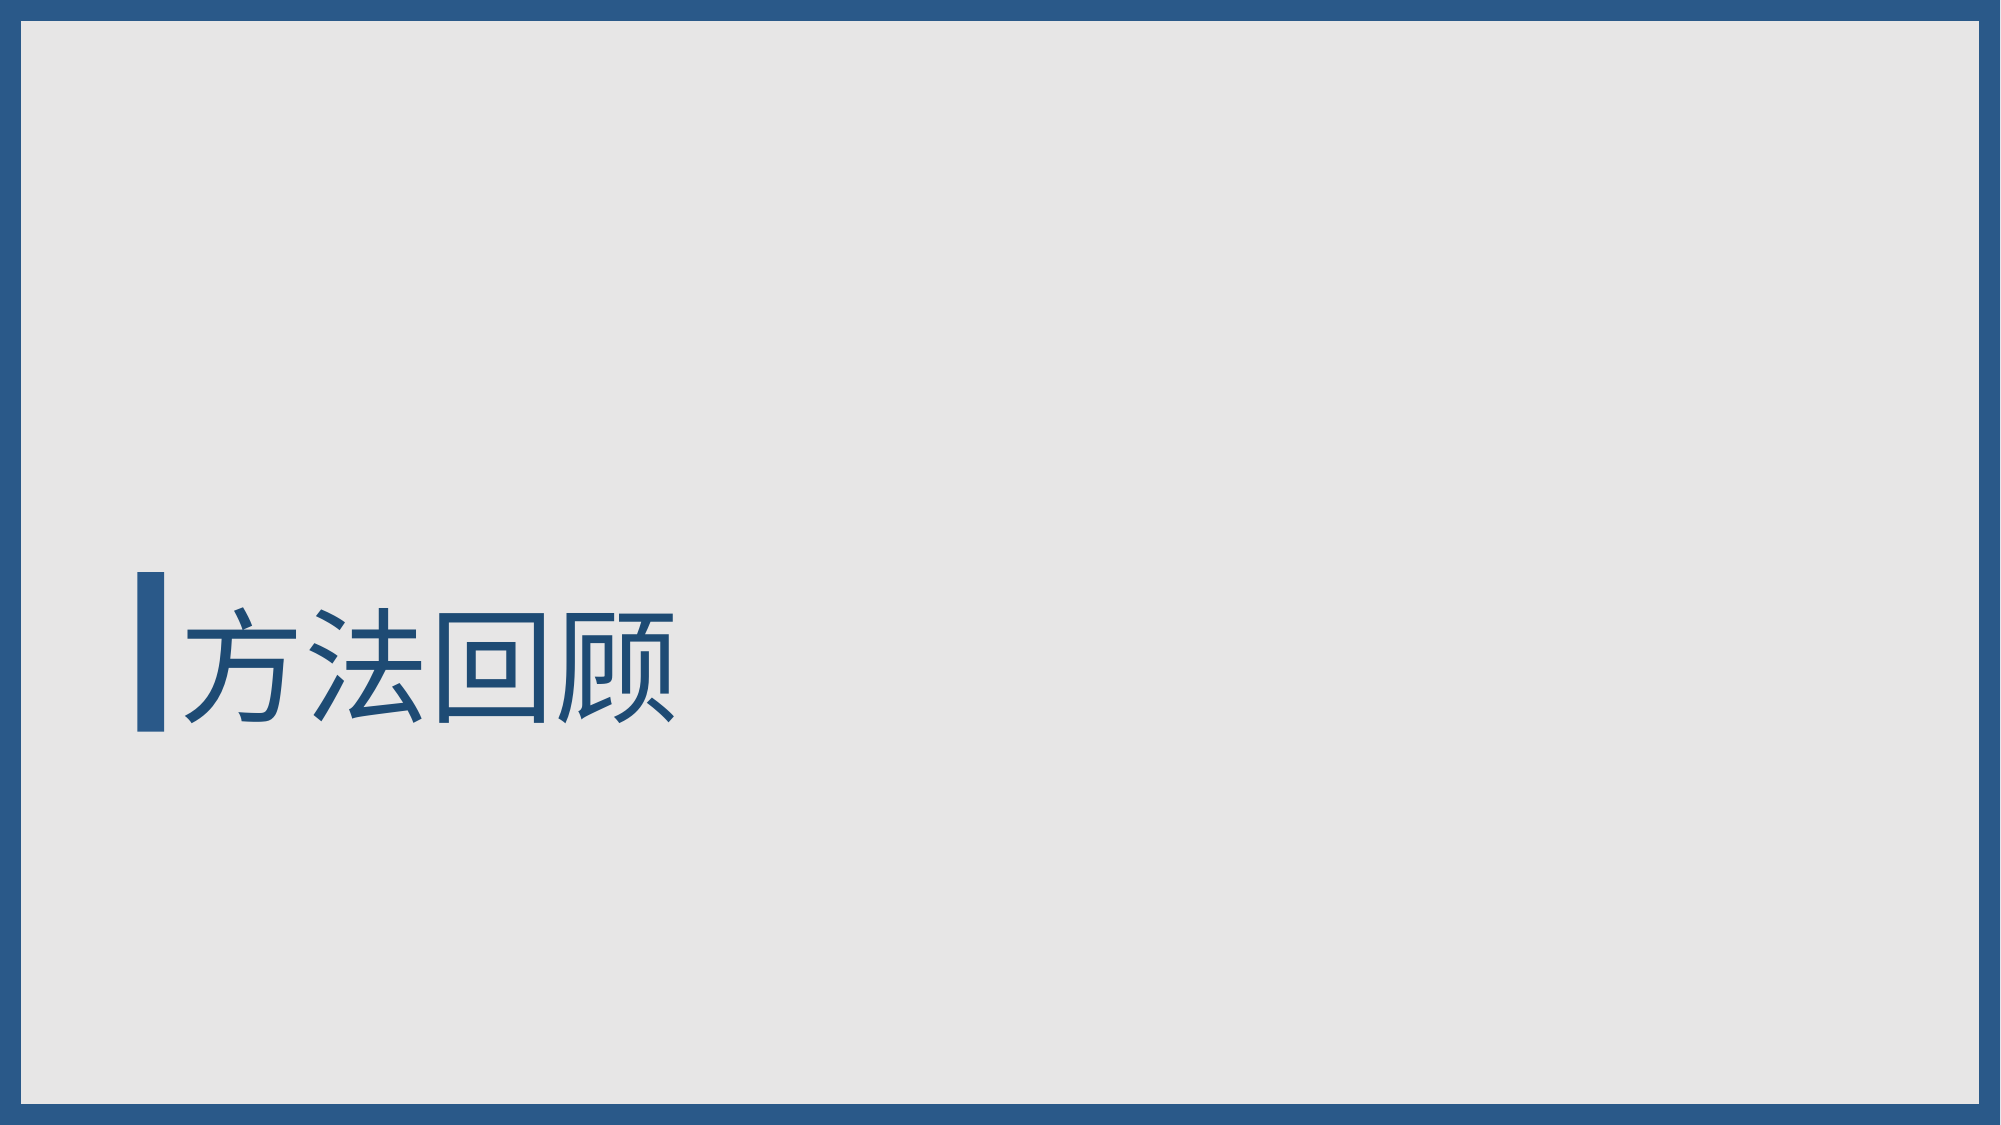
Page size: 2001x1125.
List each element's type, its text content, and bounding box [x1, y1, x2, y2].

title 方法回顾 [164, 280, 1862, 749]
